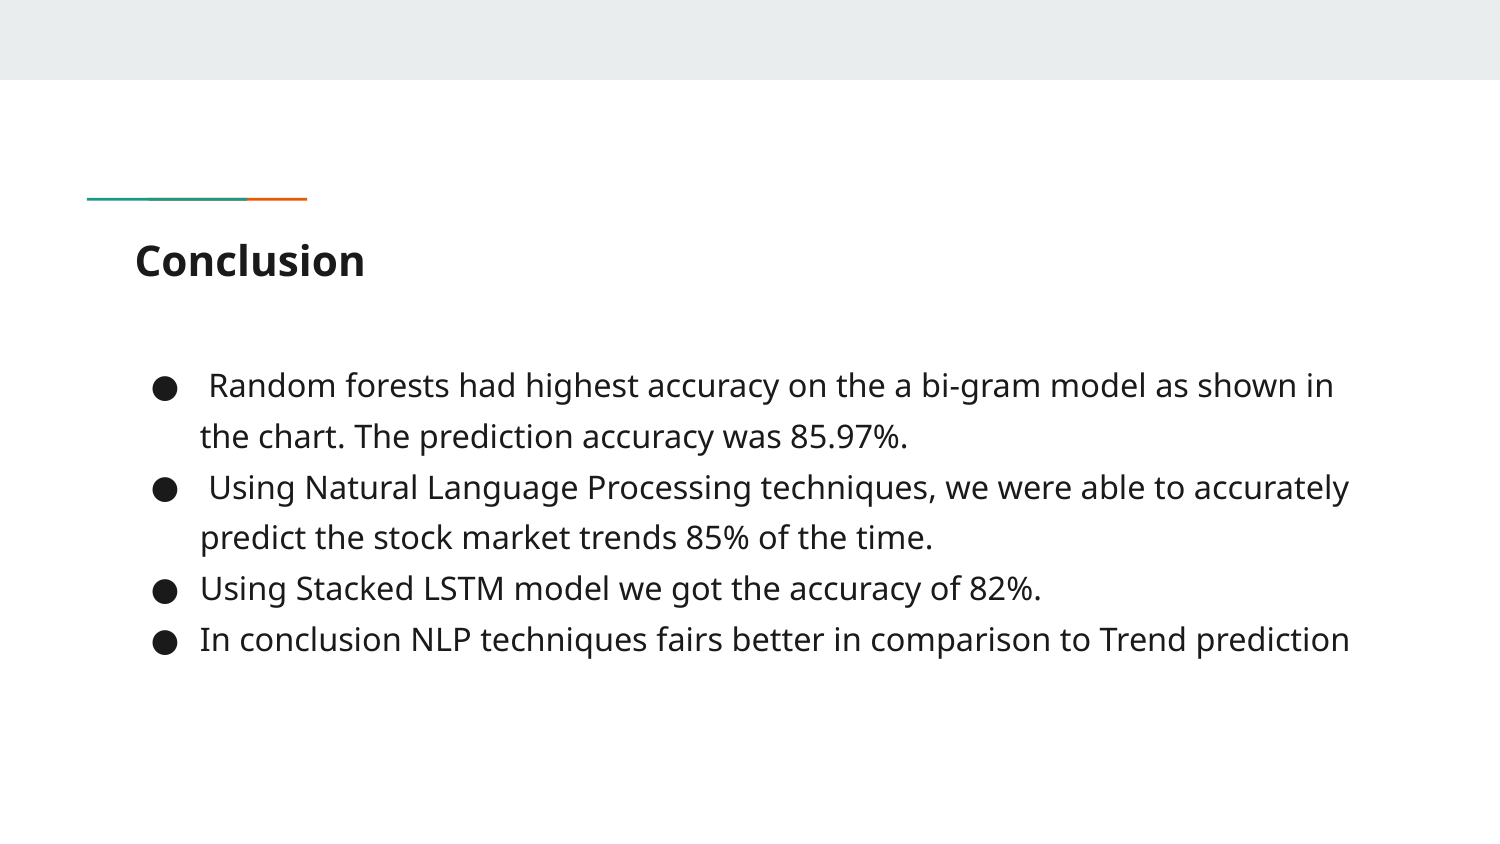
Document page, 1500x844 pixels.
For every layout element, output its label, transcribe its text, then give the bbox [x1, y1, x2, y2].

title Conclusion [119, 216, 1381, 305]
list Random forests had highest accuracy on the a bi-gram model as shown in the chart. The prediction accuracy was 85.97%. Using Natural Language Processing techniques, we were able to accurately predict the stock market trends 85% of the time. Using Stacked LSTM model we got the accuracy of 82%. In conclusion NLP techniques fairs better in comparison to Trend prediction [119, 341, 1381, 712]
